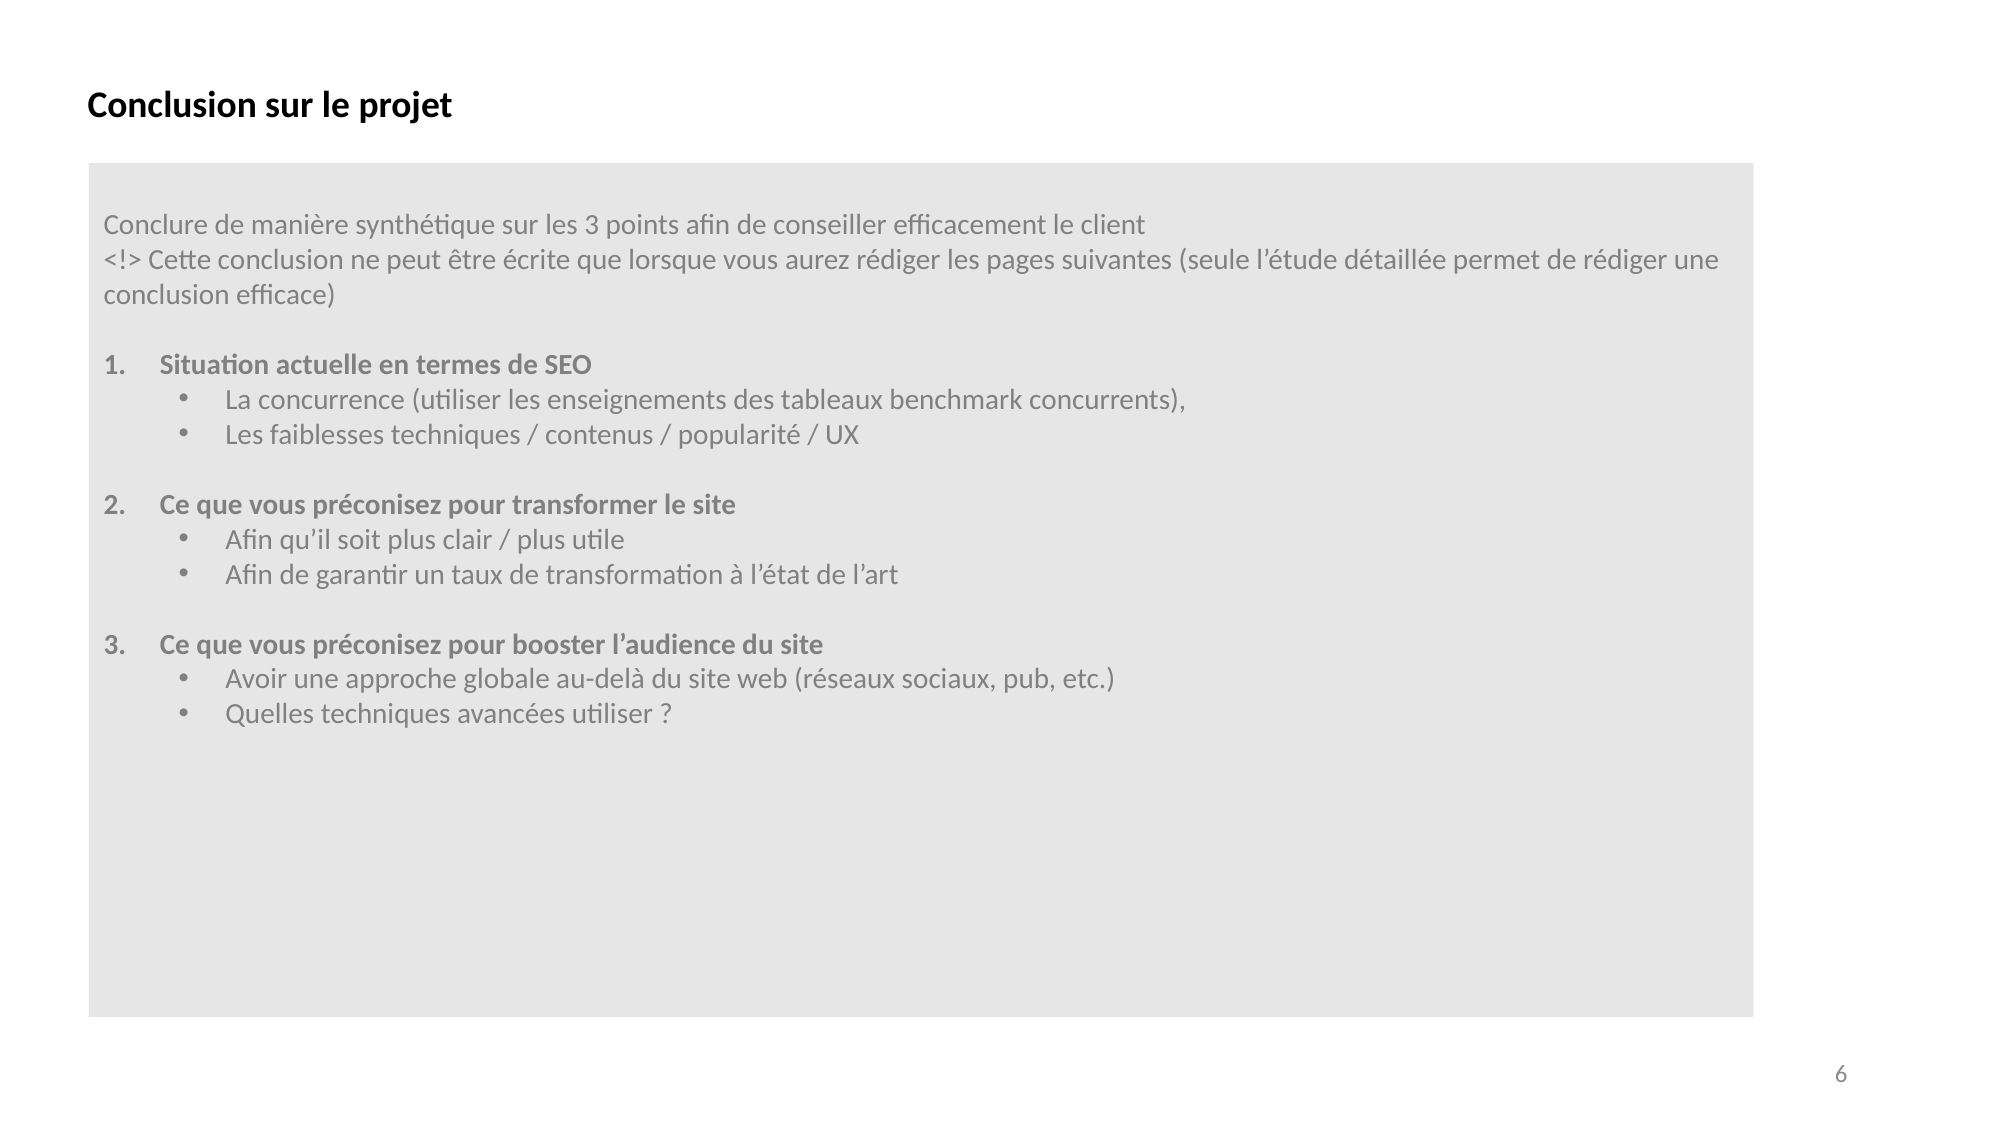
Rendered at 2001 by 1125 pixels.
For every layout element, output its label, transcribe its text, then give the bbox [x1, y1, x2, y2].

text_box Conclusion sur le projet [72, 72, 695, 133]
text_box Conclure de manière synthétique sur les 3 points afin de conseiller efficacement le client <!> Cette conclusion ne peut être écrite que lorsque vous aurez rédiger les pages suivantes (seule l’étude détaillée permet de rédiger une conclusion efficace) Situation actuelle en termes de SEO La concurrence (utiliser les enseignements des tableaux benchmark concurrents), Les faiblesses techniques / contenus / popularité / UX Ce que vous préconisez pour transformer le site Afin qu’il soit plus clair / plus utile Afin de garantir un taux de transformation à l’état de l’art Ce que vous préconisez pour booster l’audience du site Avoir une approche globale au-delà du site web (réseaux sociaux, pub, etc.) Quelles techniques avancées utiliser ? [88, 163, 1754, 1017]
slide_number 6 [1412, 1042, 1863, 1103]
